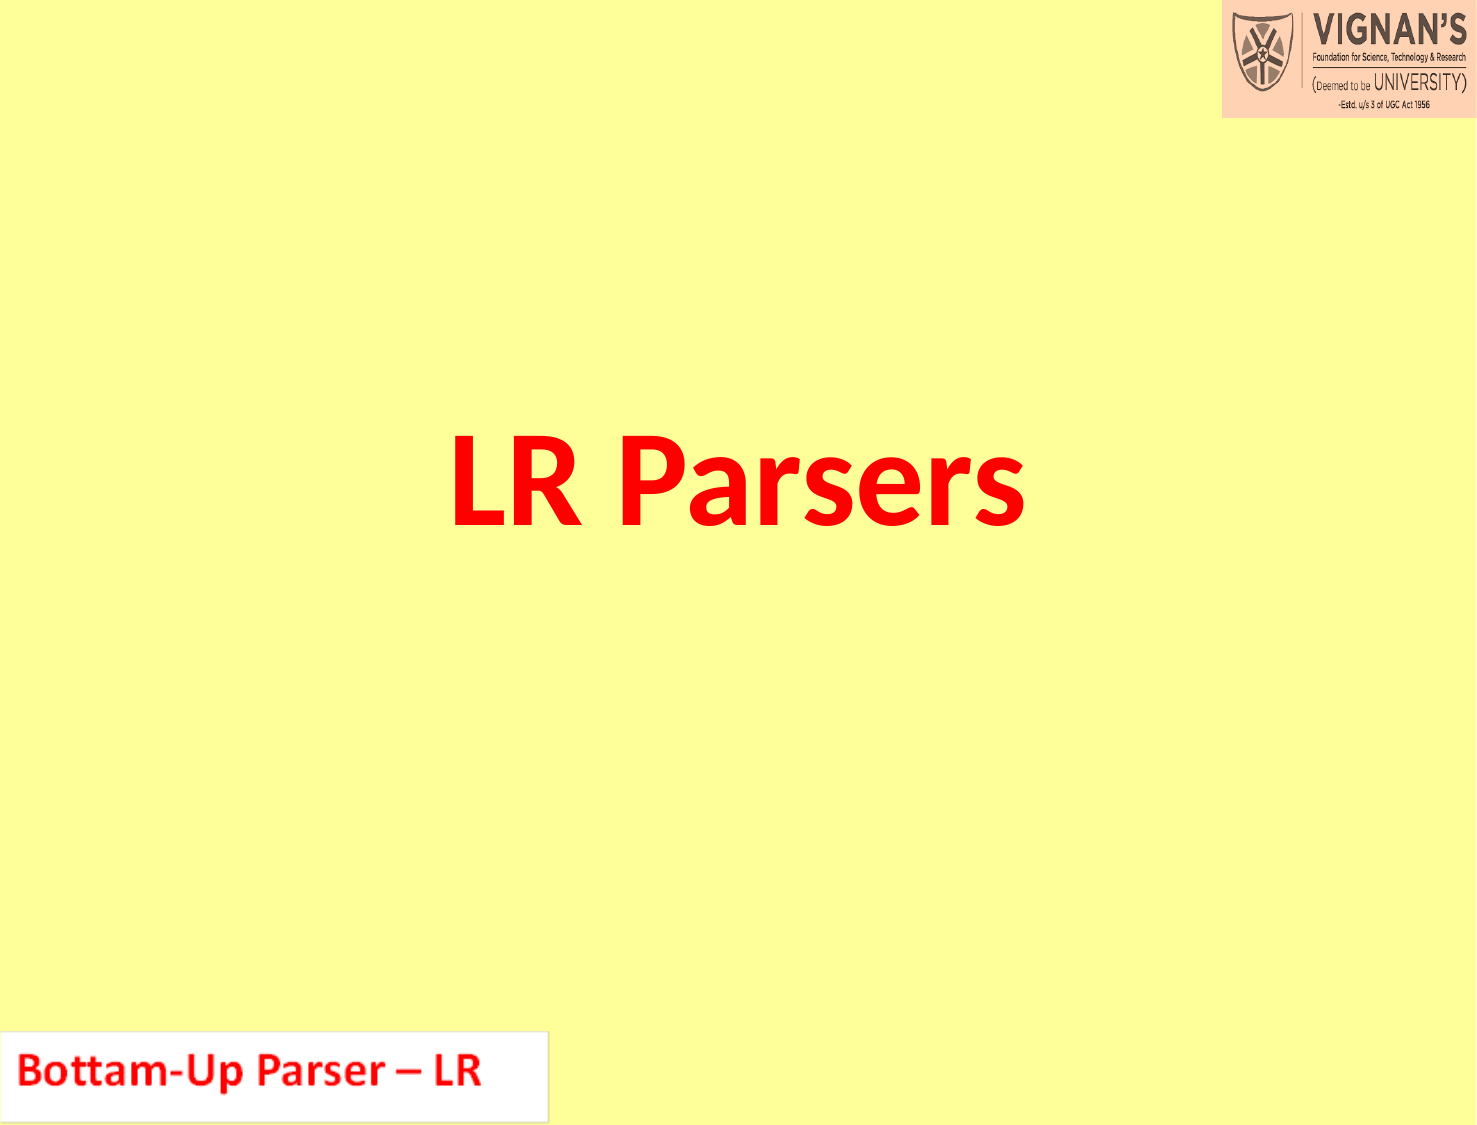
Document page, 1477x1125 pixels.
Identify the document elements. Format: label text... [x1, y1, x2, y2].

title LR Parsers [110, 349, 1366, 591]
picture [0, 1031, 550, 1125]
